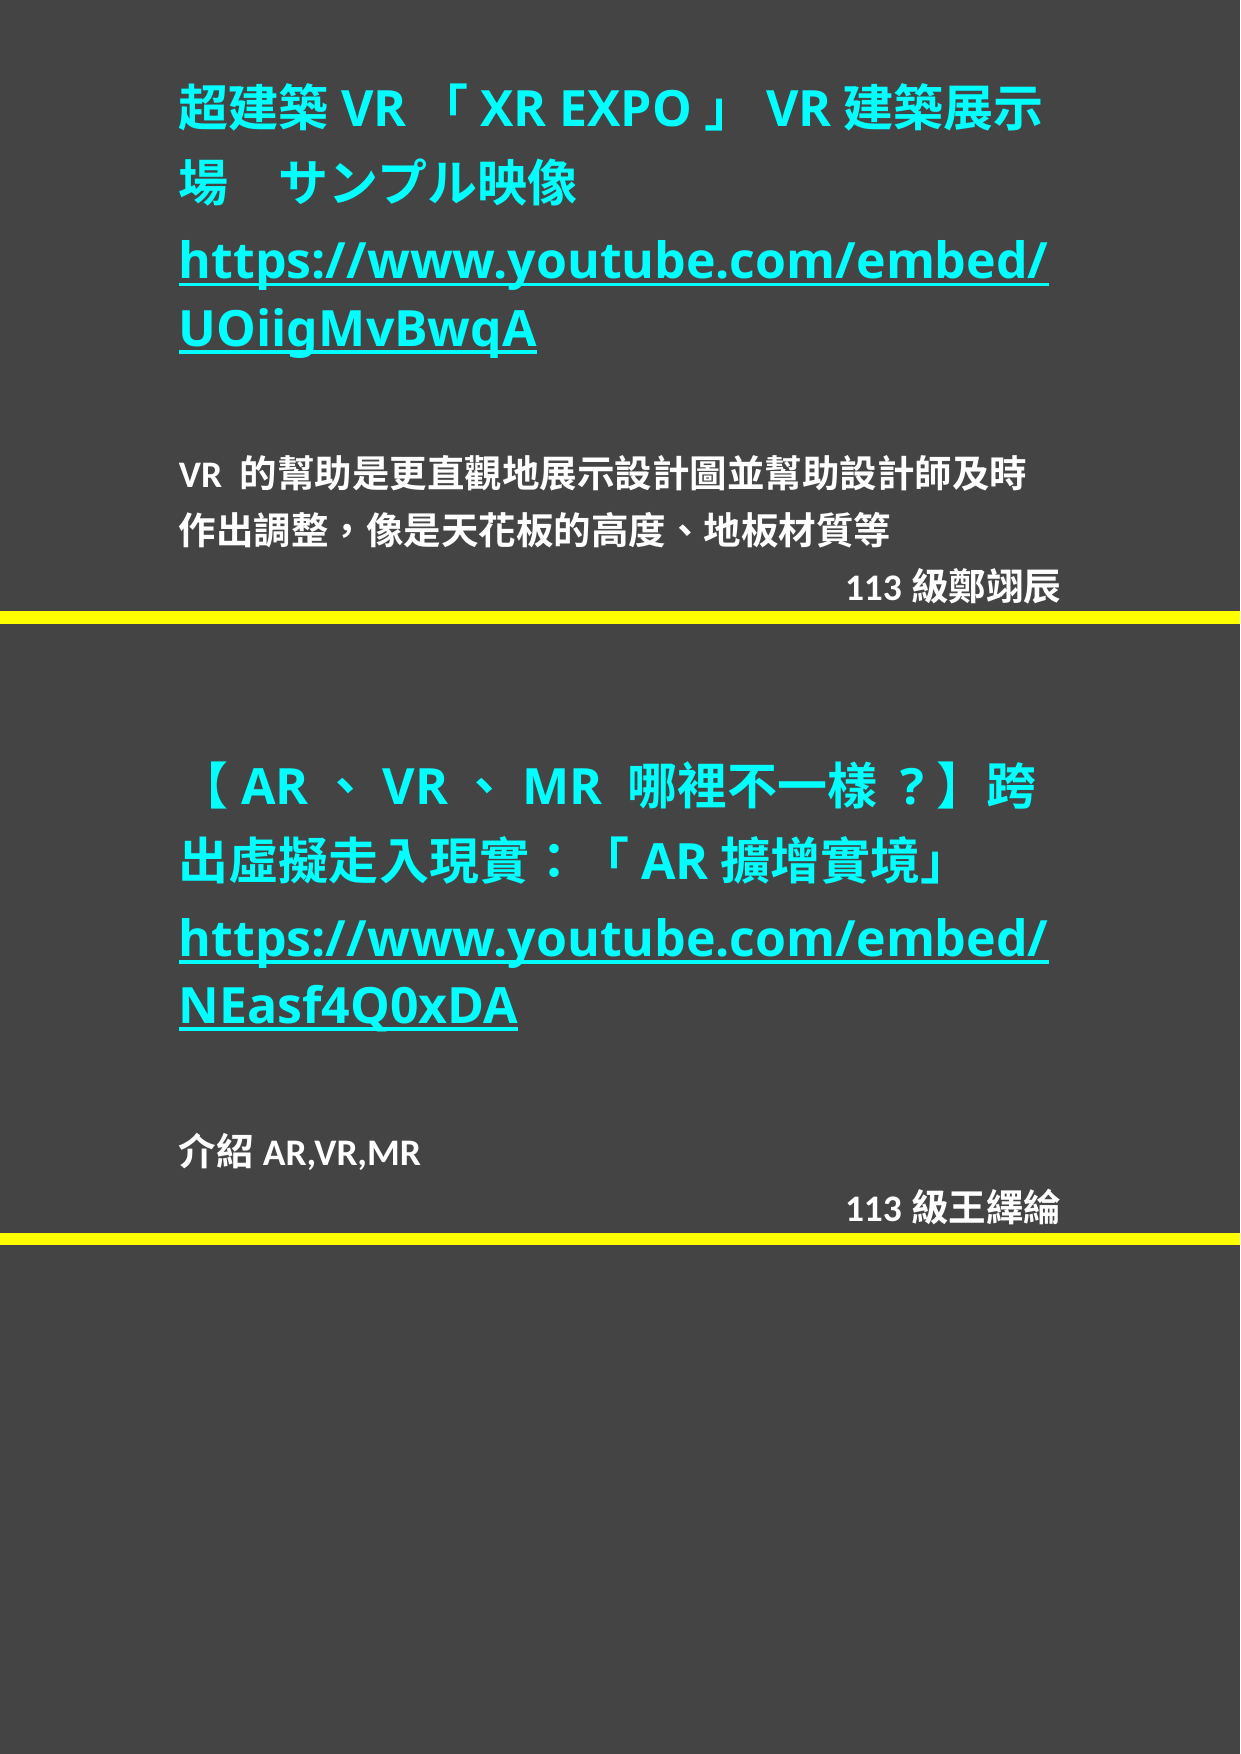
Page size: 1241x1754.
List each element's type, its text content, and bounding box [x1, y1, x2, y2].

text_box 超建築VR「XR EXPO」VR建築展示場 サンプル映像 https://www.youtube.com/embed/UOiigMvBwqA VR 的幫助是更直觀地展示設計圖並幫助設計師及時作出調整，像是天花板的高度、地板材質等 113級鄭翊辰 【AR、VR、MR 哪裡不一樣 ?】跨出虛擬走入現實：「AR擴增實境」 https://www.youtube.com/embed/NEasf4Q0xDA 介紹AR,VR,MR 113級王繹綸 [164, 54, 1076, 611]
text_box 超建築VR「XR EXPO」VR建築展示場 サンプル映像 https://www.youtube.com/embed/UOiigMvBwqA VR 的幫助是更直觀地展示設計圖並幫助設計師及時作出調整，像是天花板的高度、地板材質等 113級鄭翊辰 【AR、VR、MR 哪裡不一樣 ?】跨出虛擬走入現實：「AR擴增實境」 https://www.youtube.com/embed/NEasf4Q0xDA 介紹AR,VR,MR 113級王繹綸 [164, 624, 1076, 1103]
